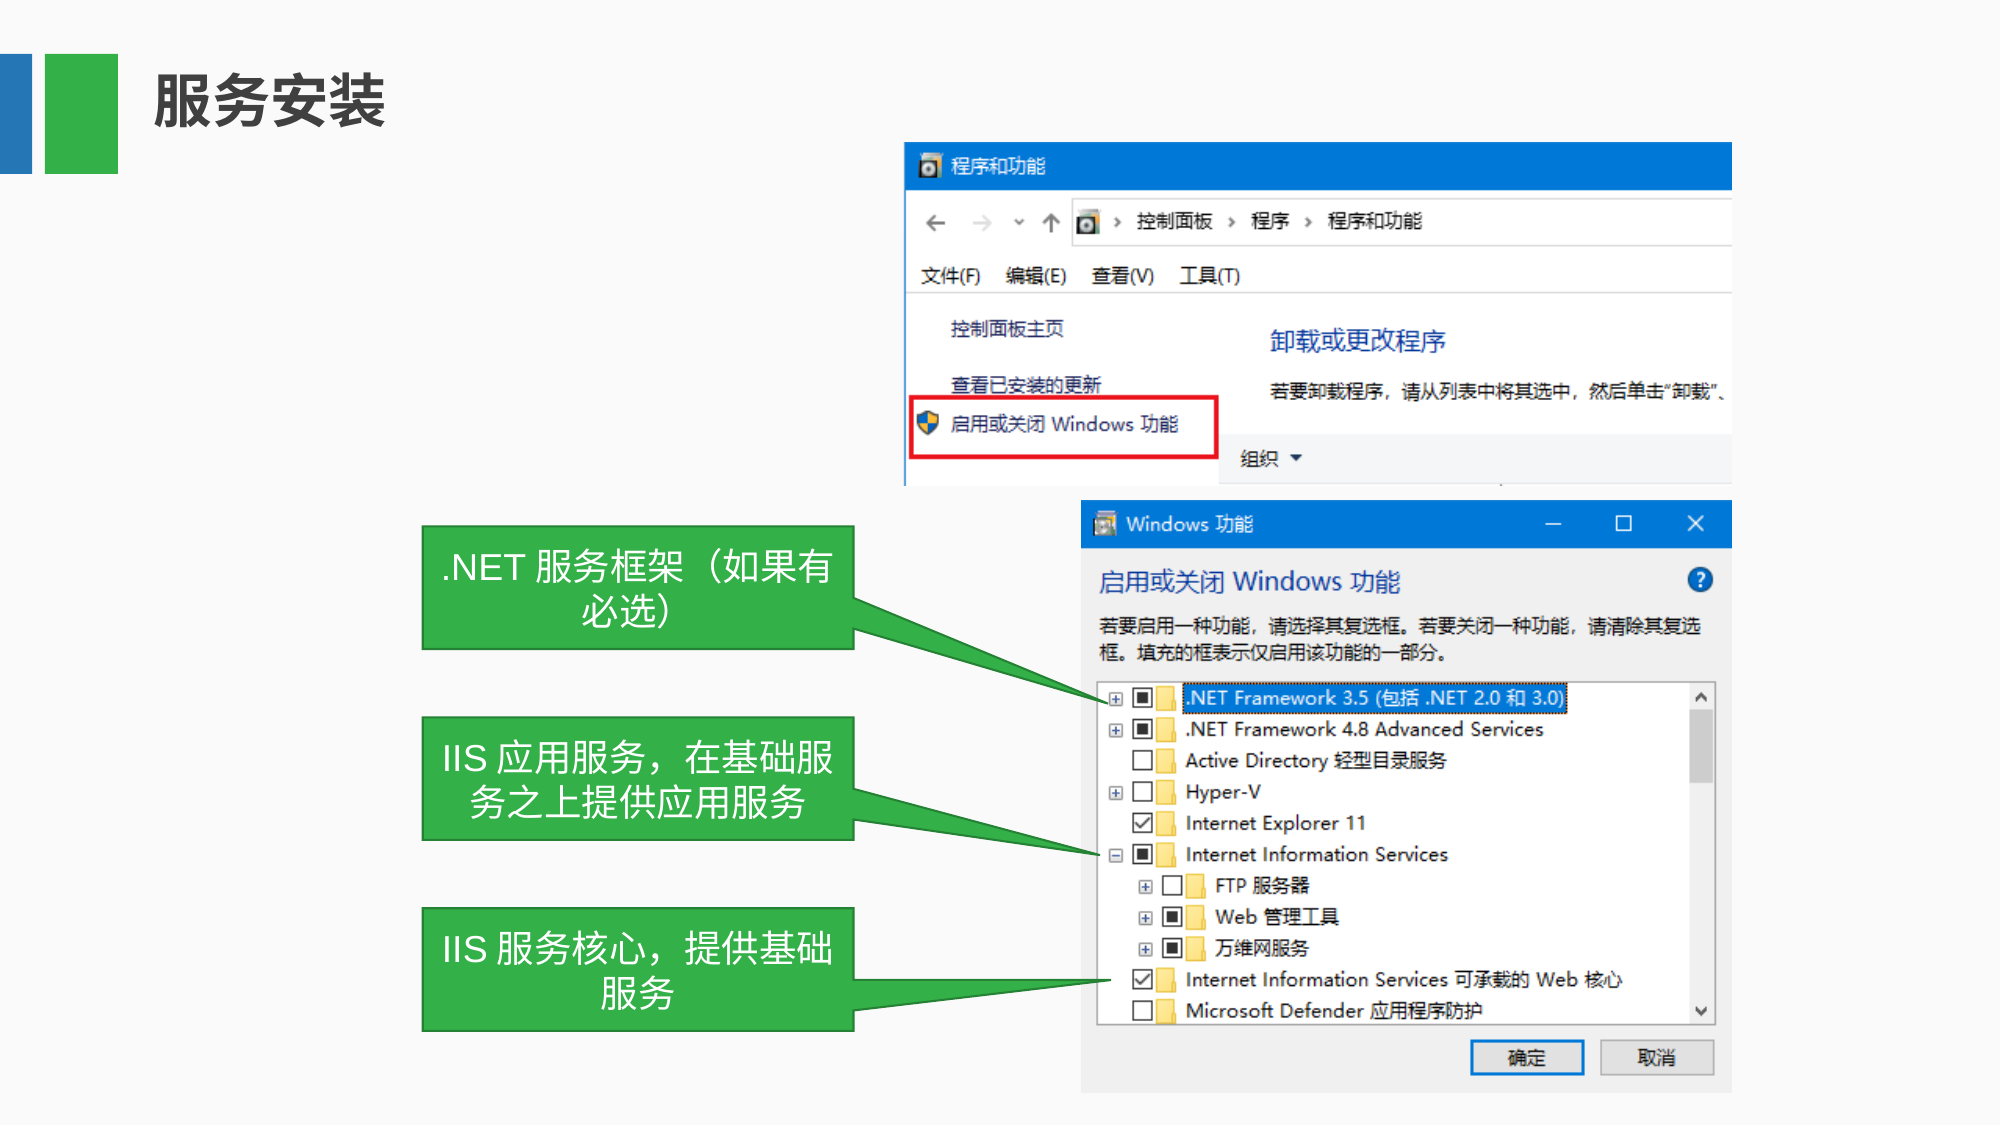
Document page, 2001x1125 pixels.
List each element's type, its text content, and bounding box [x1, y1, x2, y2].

text_box IIS应用服务，在基础服务之上提供应用服务 [421, 716, 1081, 854]
text_box .NET服务框架（如果有必选） [421, 525, 1081, 697]
text_box 服务安装 [139, 56, 680, 142]
text_box [44, 53, 119, 175]
text_box [0, 53, 33, 175]
picture [903, 142, 1732, 486]
picture [1081, 500, 1732, 1093]
text_box IIS服务核心，提供基础服务 [421, 907, 1081, 1032]
